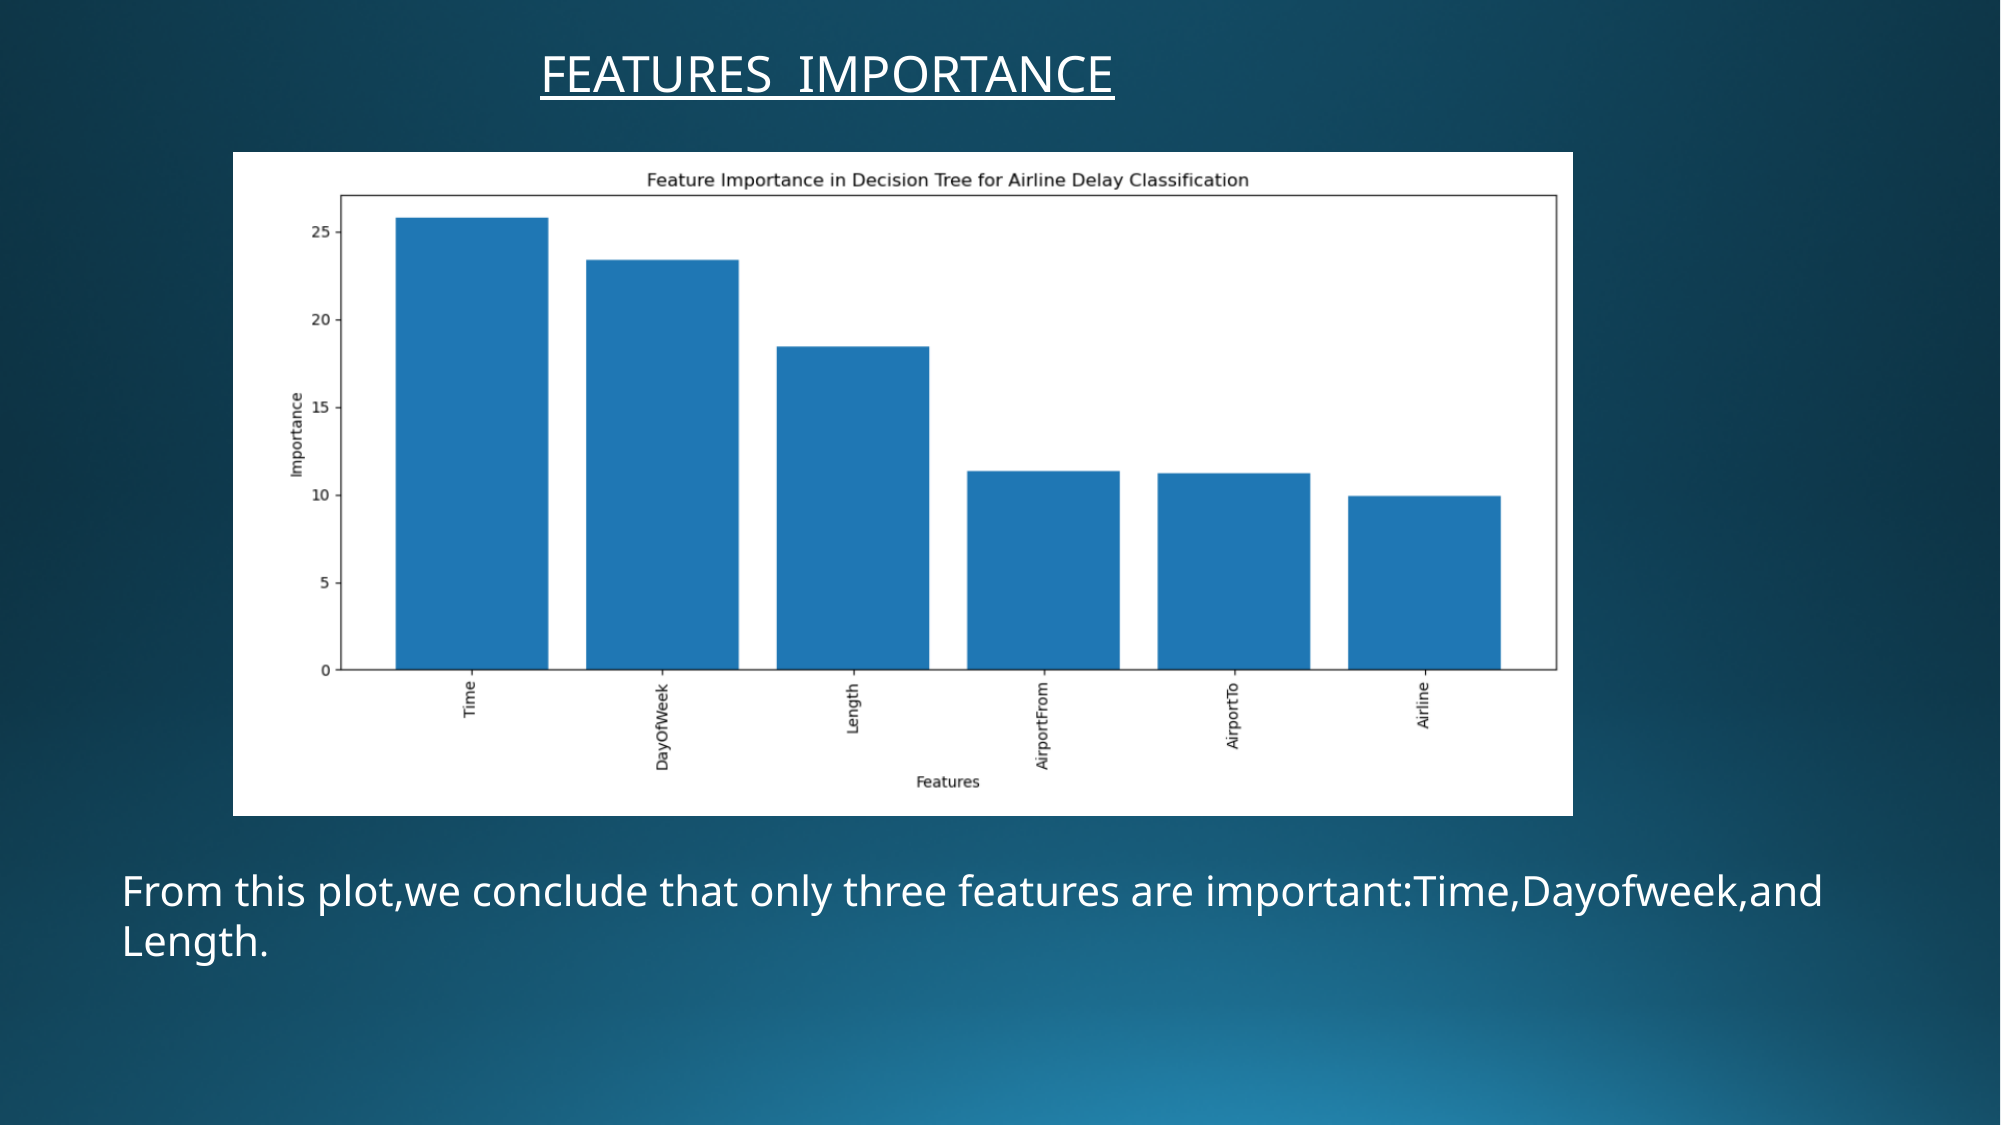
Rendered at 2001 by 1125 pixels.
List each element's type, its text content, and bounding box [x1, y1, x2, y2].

text_box From this plot,we conclude that only three features are important:Time,Dayofweek,and Length. [106, 857, 1954, 973]
picture [0, 0, 2001, 1125]
text_box FEATURES IMPORTANCE [513, 34, 1142, 110]
